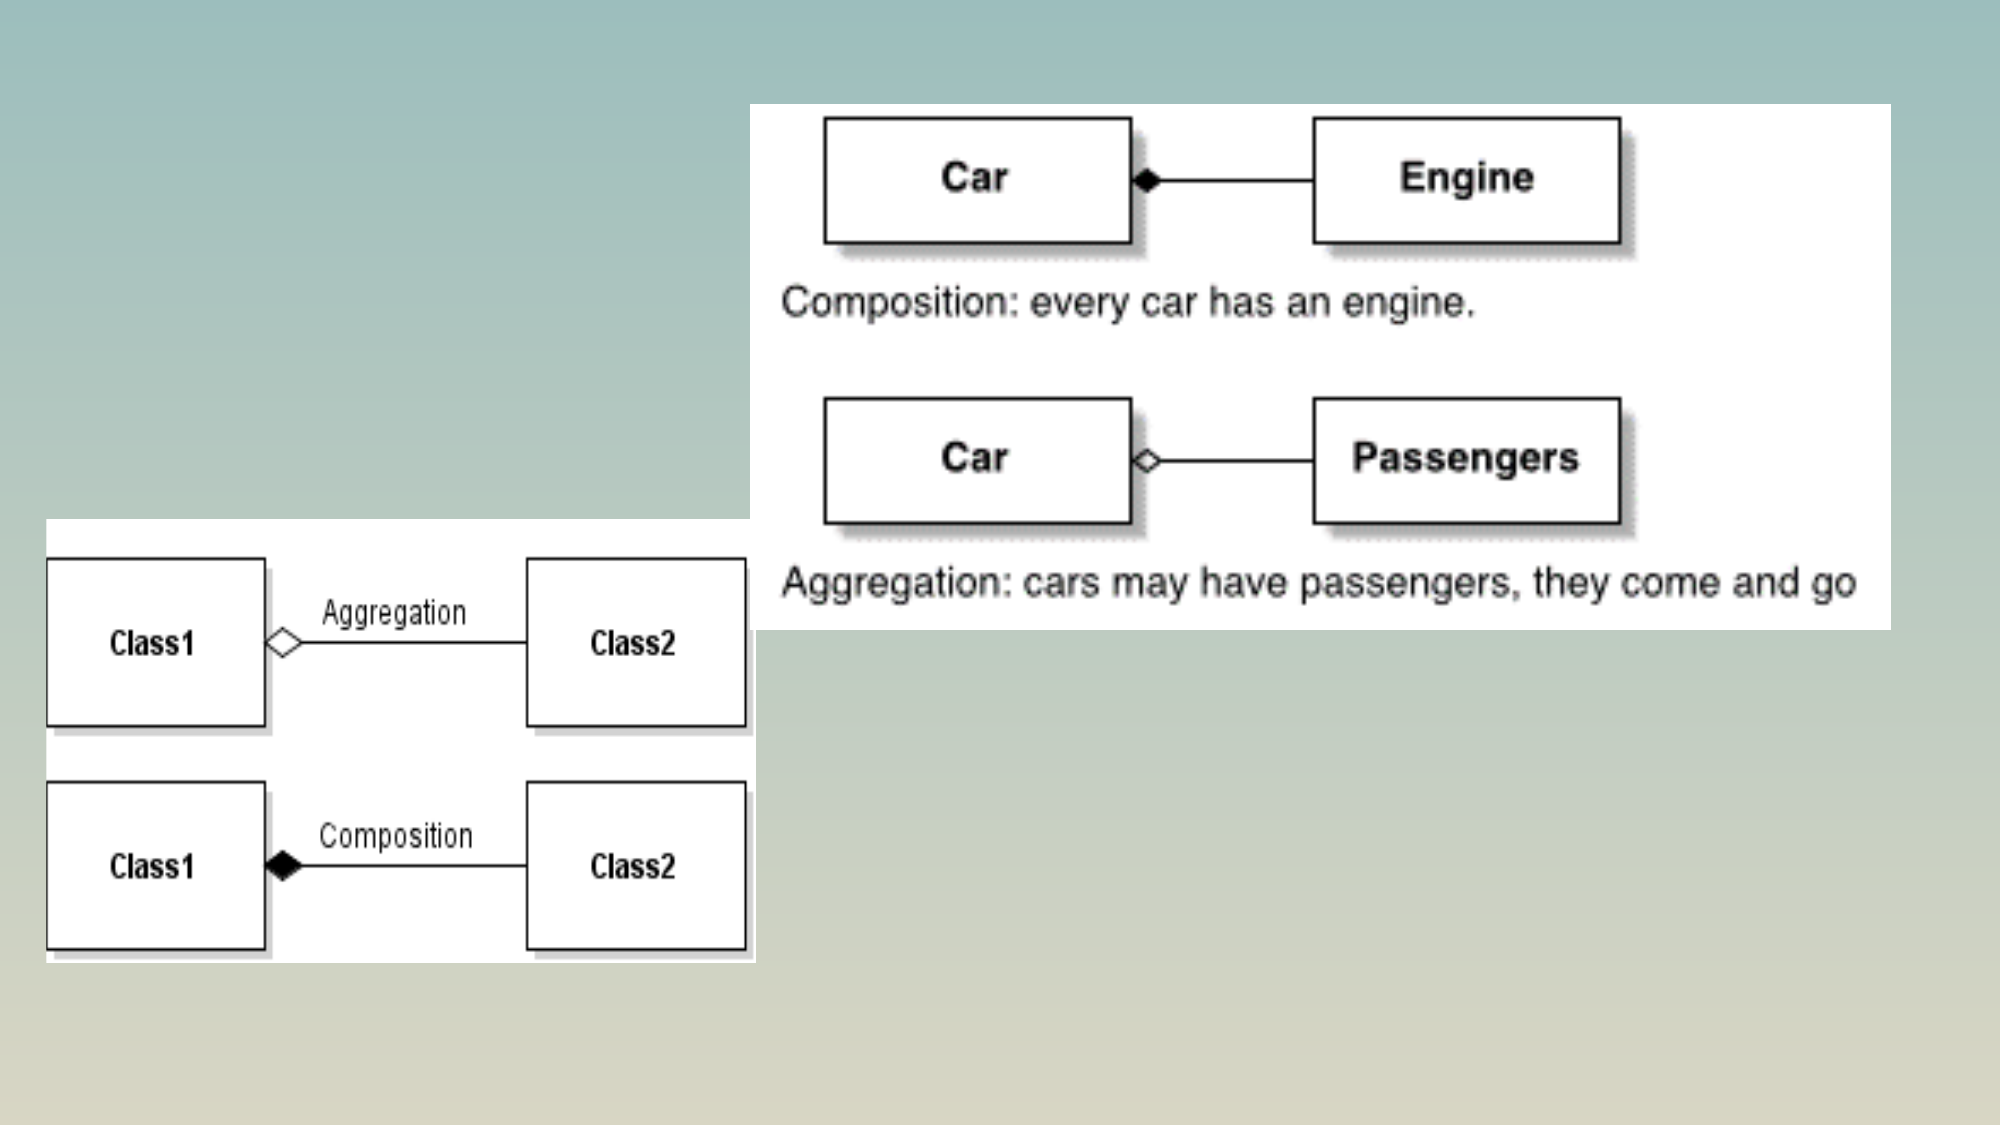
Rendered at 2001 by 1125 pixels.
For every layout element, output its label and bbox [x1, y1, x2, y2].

picture [46, 104, 1891, 963]
